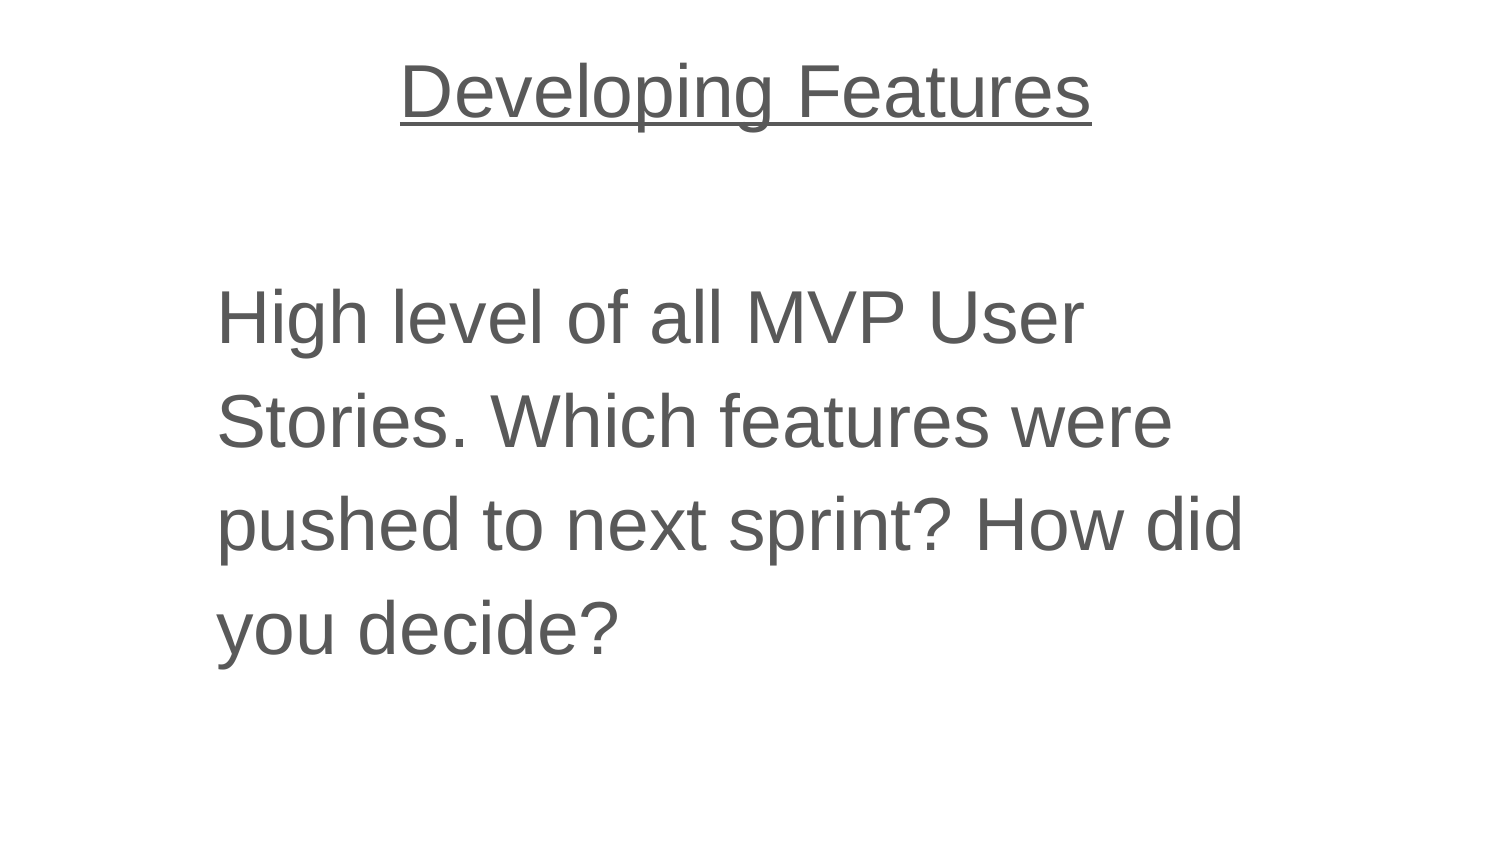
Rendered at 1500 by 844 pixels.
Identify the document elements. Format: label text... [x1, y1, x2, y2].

list High level of all MVP User Stories. Which features were pushed to next sprint? How did you decide? [201, 240, 1348, 523]
list Developing Features [144, 14, 1348, 233]
